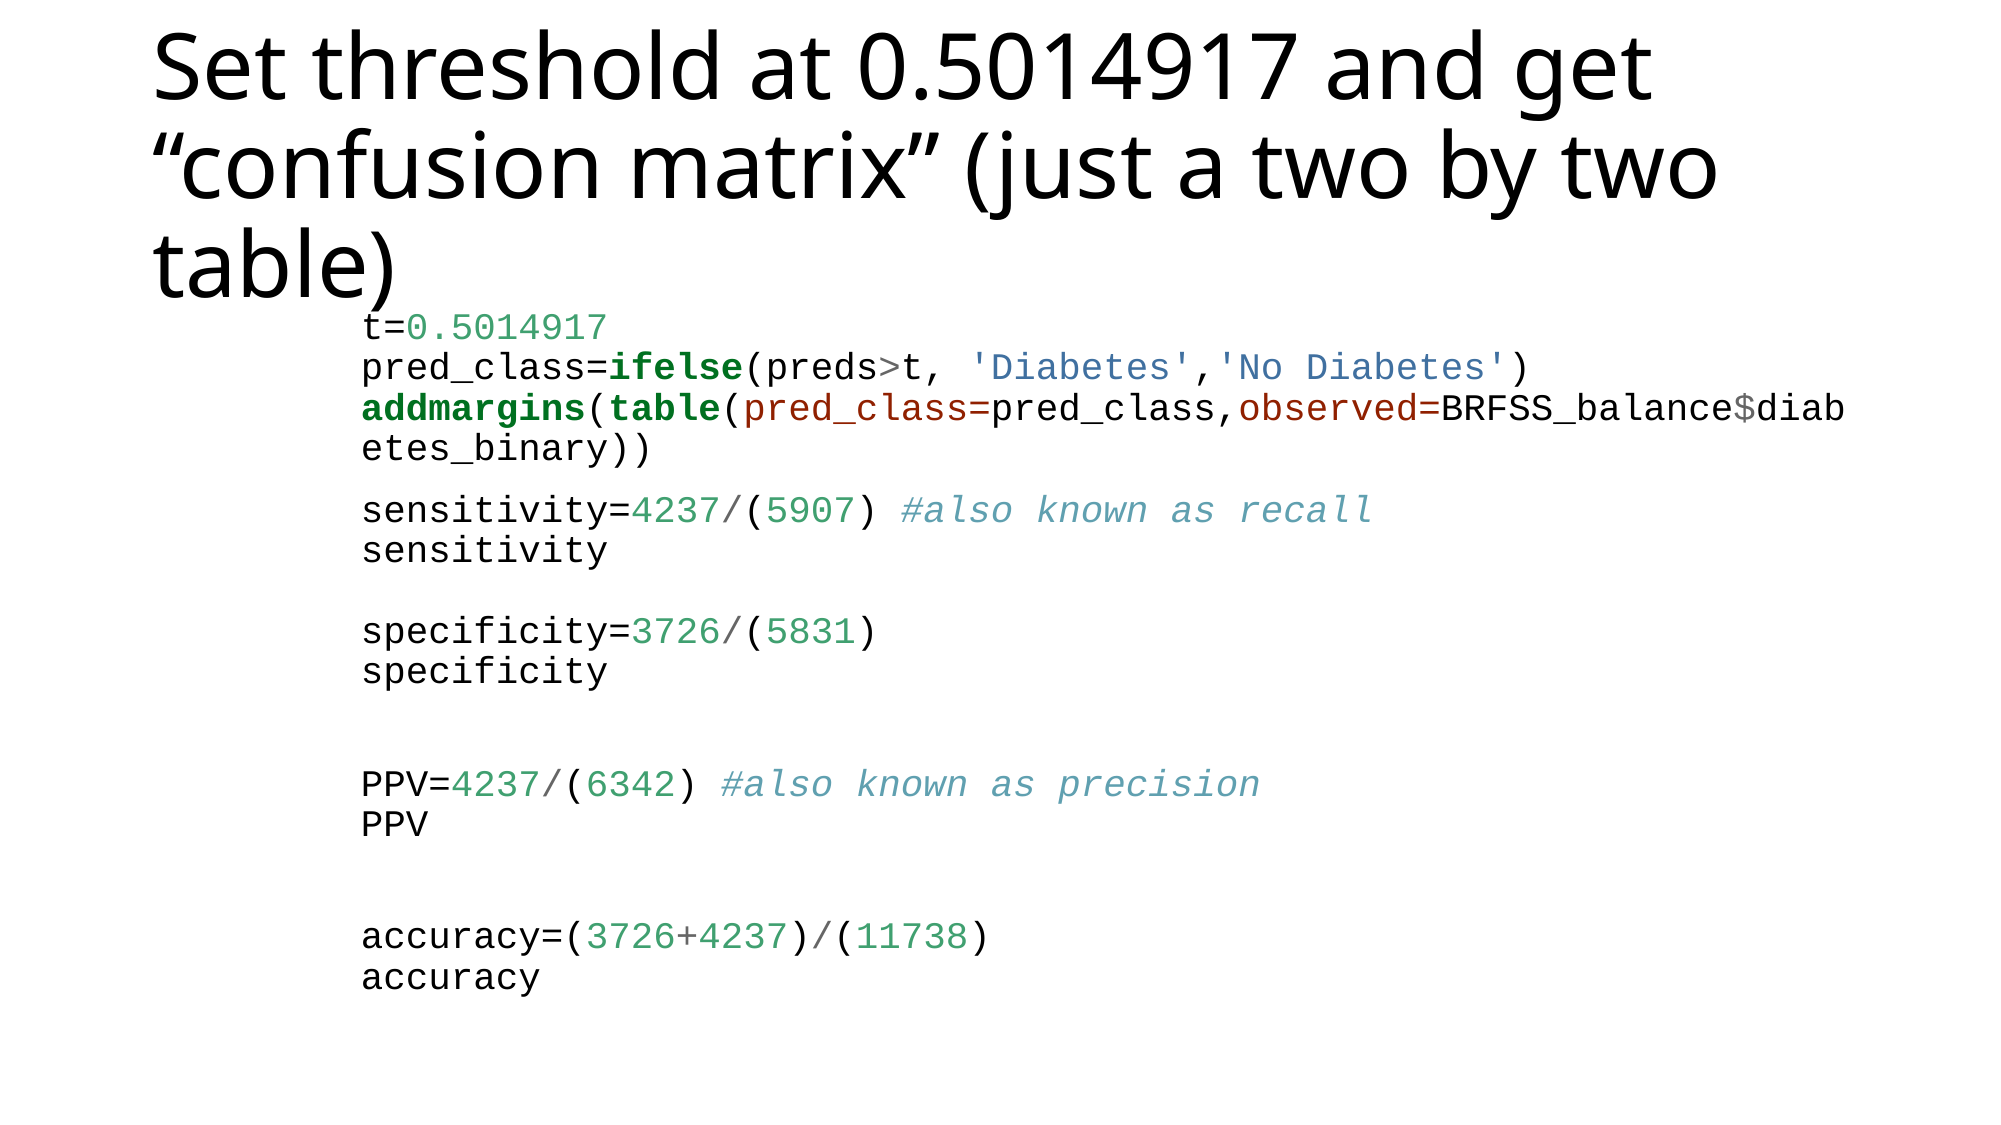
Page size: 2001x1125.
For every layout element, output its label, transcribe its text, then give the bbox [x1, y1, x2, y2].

title Set threshold at 0.5014917 and get “confusion matrix” (just a two by two table) [137, 59, 1863, 278]
list t=0.5014917 pred_class=ifelse(preds>t, 'Diabetes','No Diabetes') addmargins(table(pred_class=pred_class,observed=BRFSS_balance$diabetes_binary)) sensitivity=4237/(5907) #also known as recall sensitivity specificity=3726/(5831) specificity PPV=4237/(6342) #also known as precision PPV accuracy=(3726+4237)/(11738) accuracy [137, 299, 1863, 1014]
